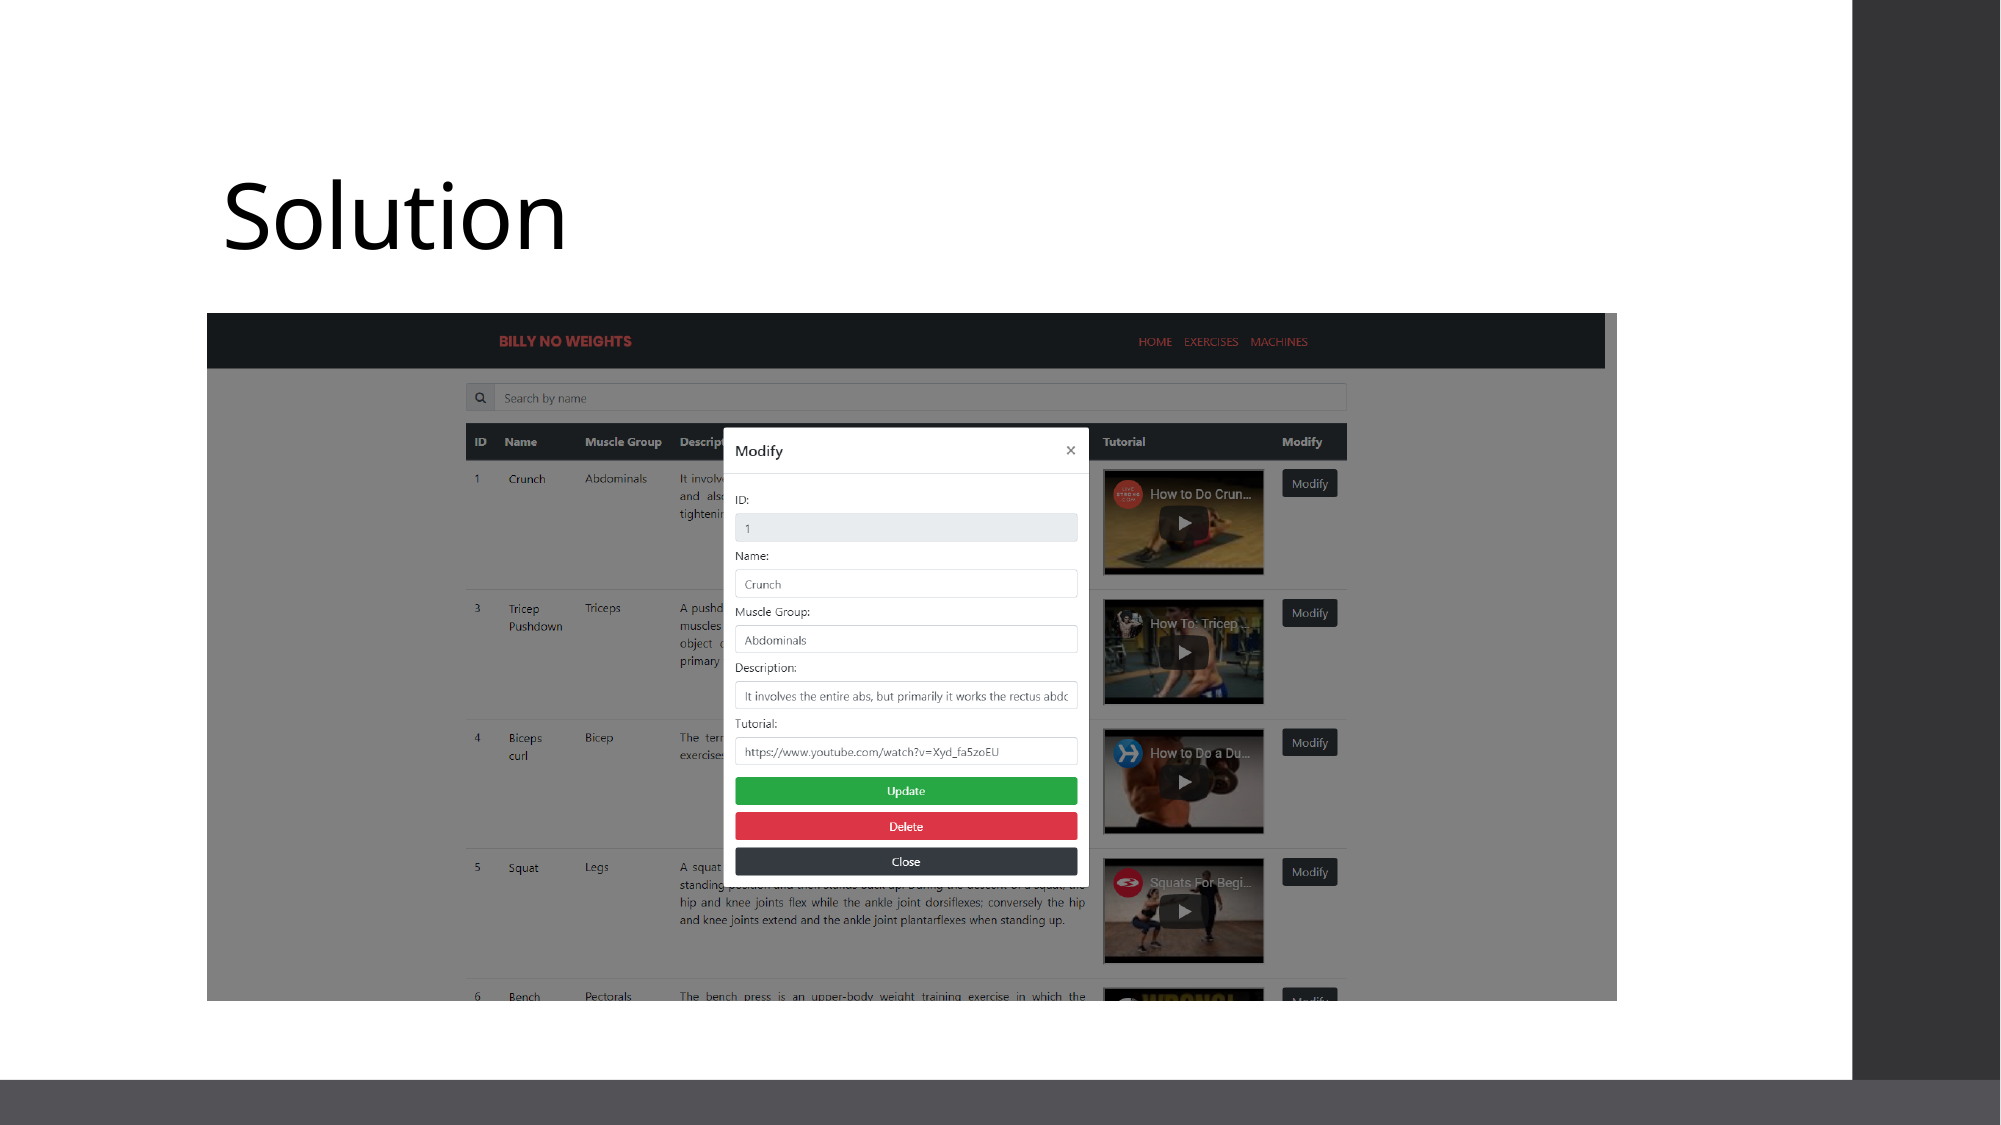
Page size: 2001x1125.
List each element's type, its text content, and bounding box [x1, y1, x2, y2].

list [206, 313, 1618, 1001]
title Solution [206, 60, 1797, 278]
